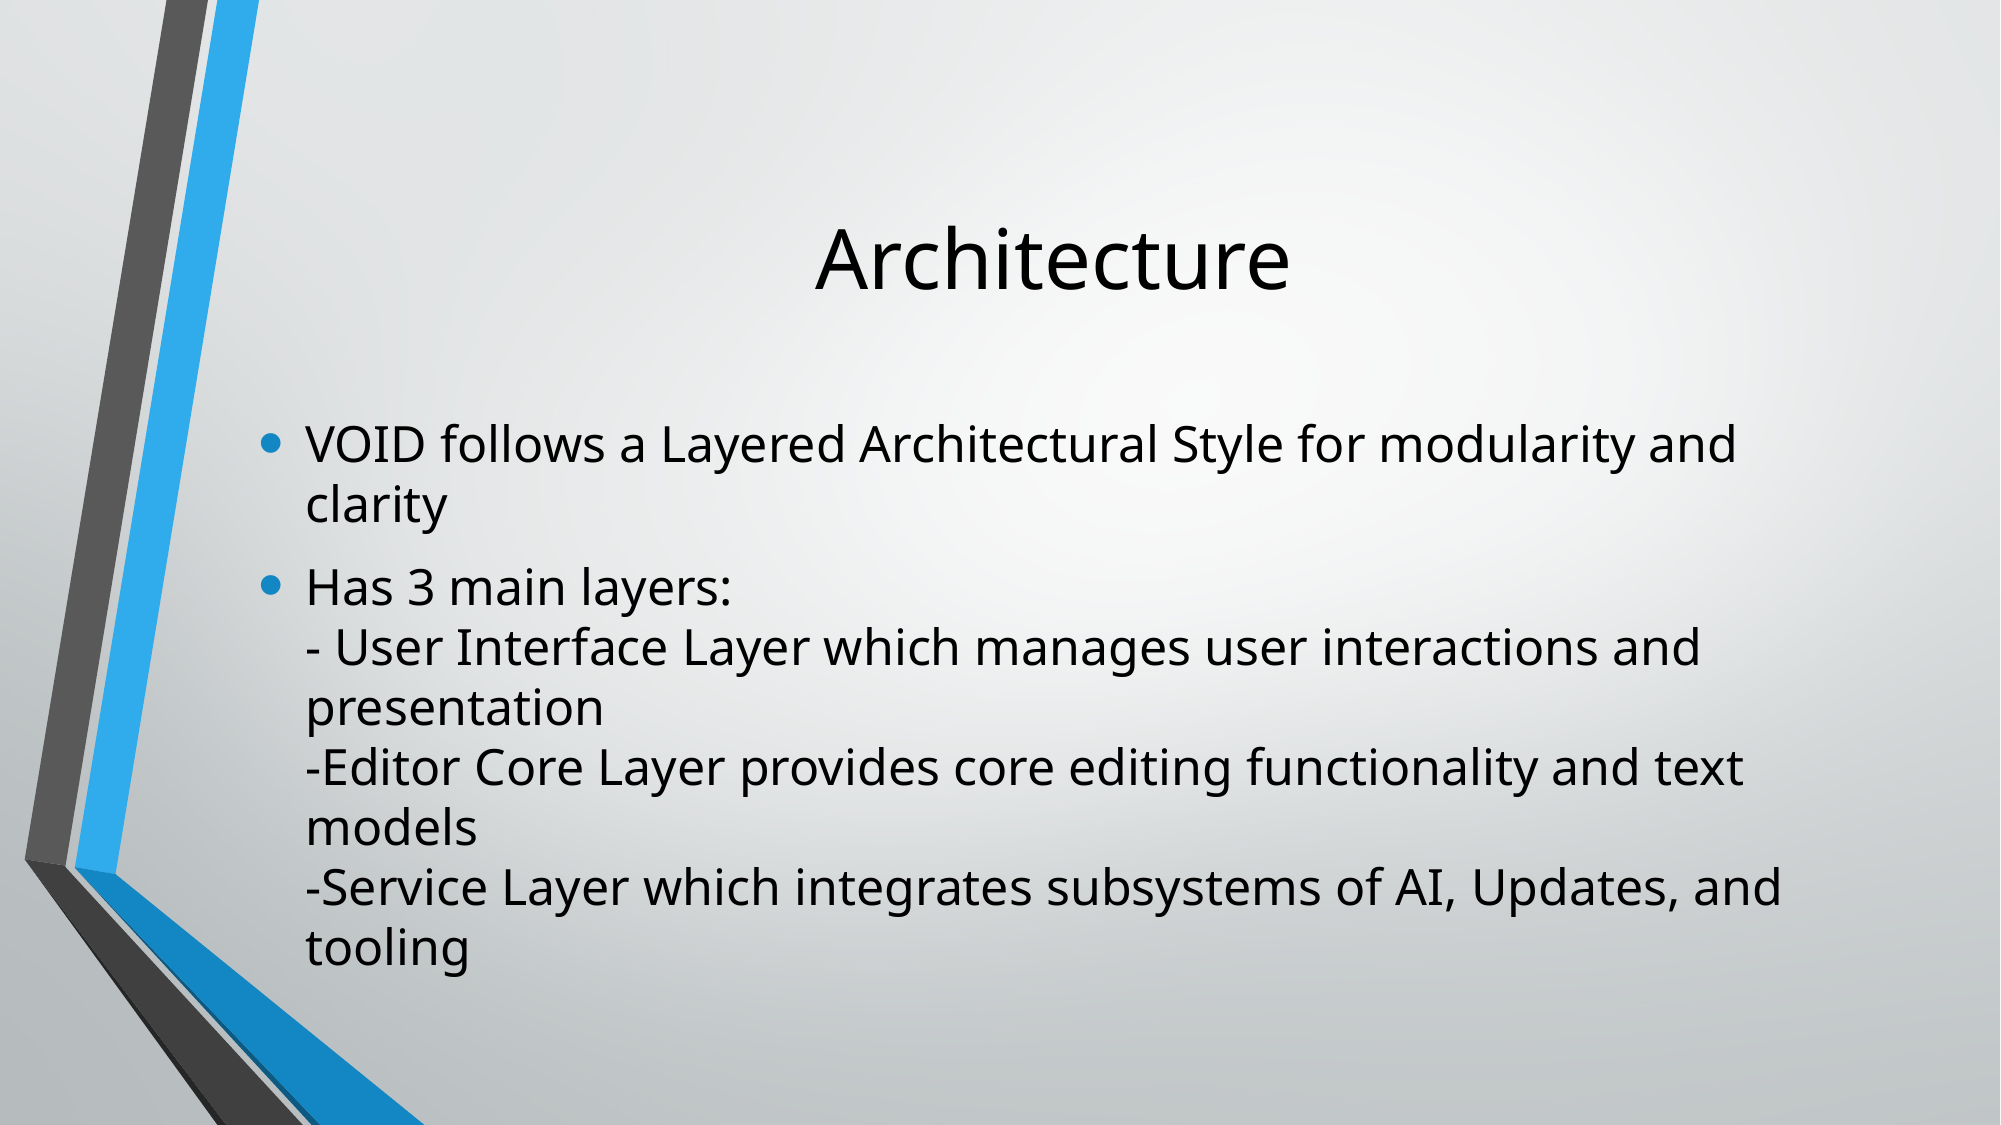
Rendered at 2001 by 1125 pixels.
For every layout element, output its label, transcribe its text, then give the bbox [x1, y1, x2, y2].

title Architecture [243, 112, 1887, 400]
list VOID follows a Layered Architectural Style for modularity and clarity Has 3 main layers: - User Interface Layer which manages user interactions and presentation -Editor Core Layer provides core editing functionality and text models -Service Layer which integrates subsystems of AI, Updates, and tooling [243, 437, 1887, 950]
